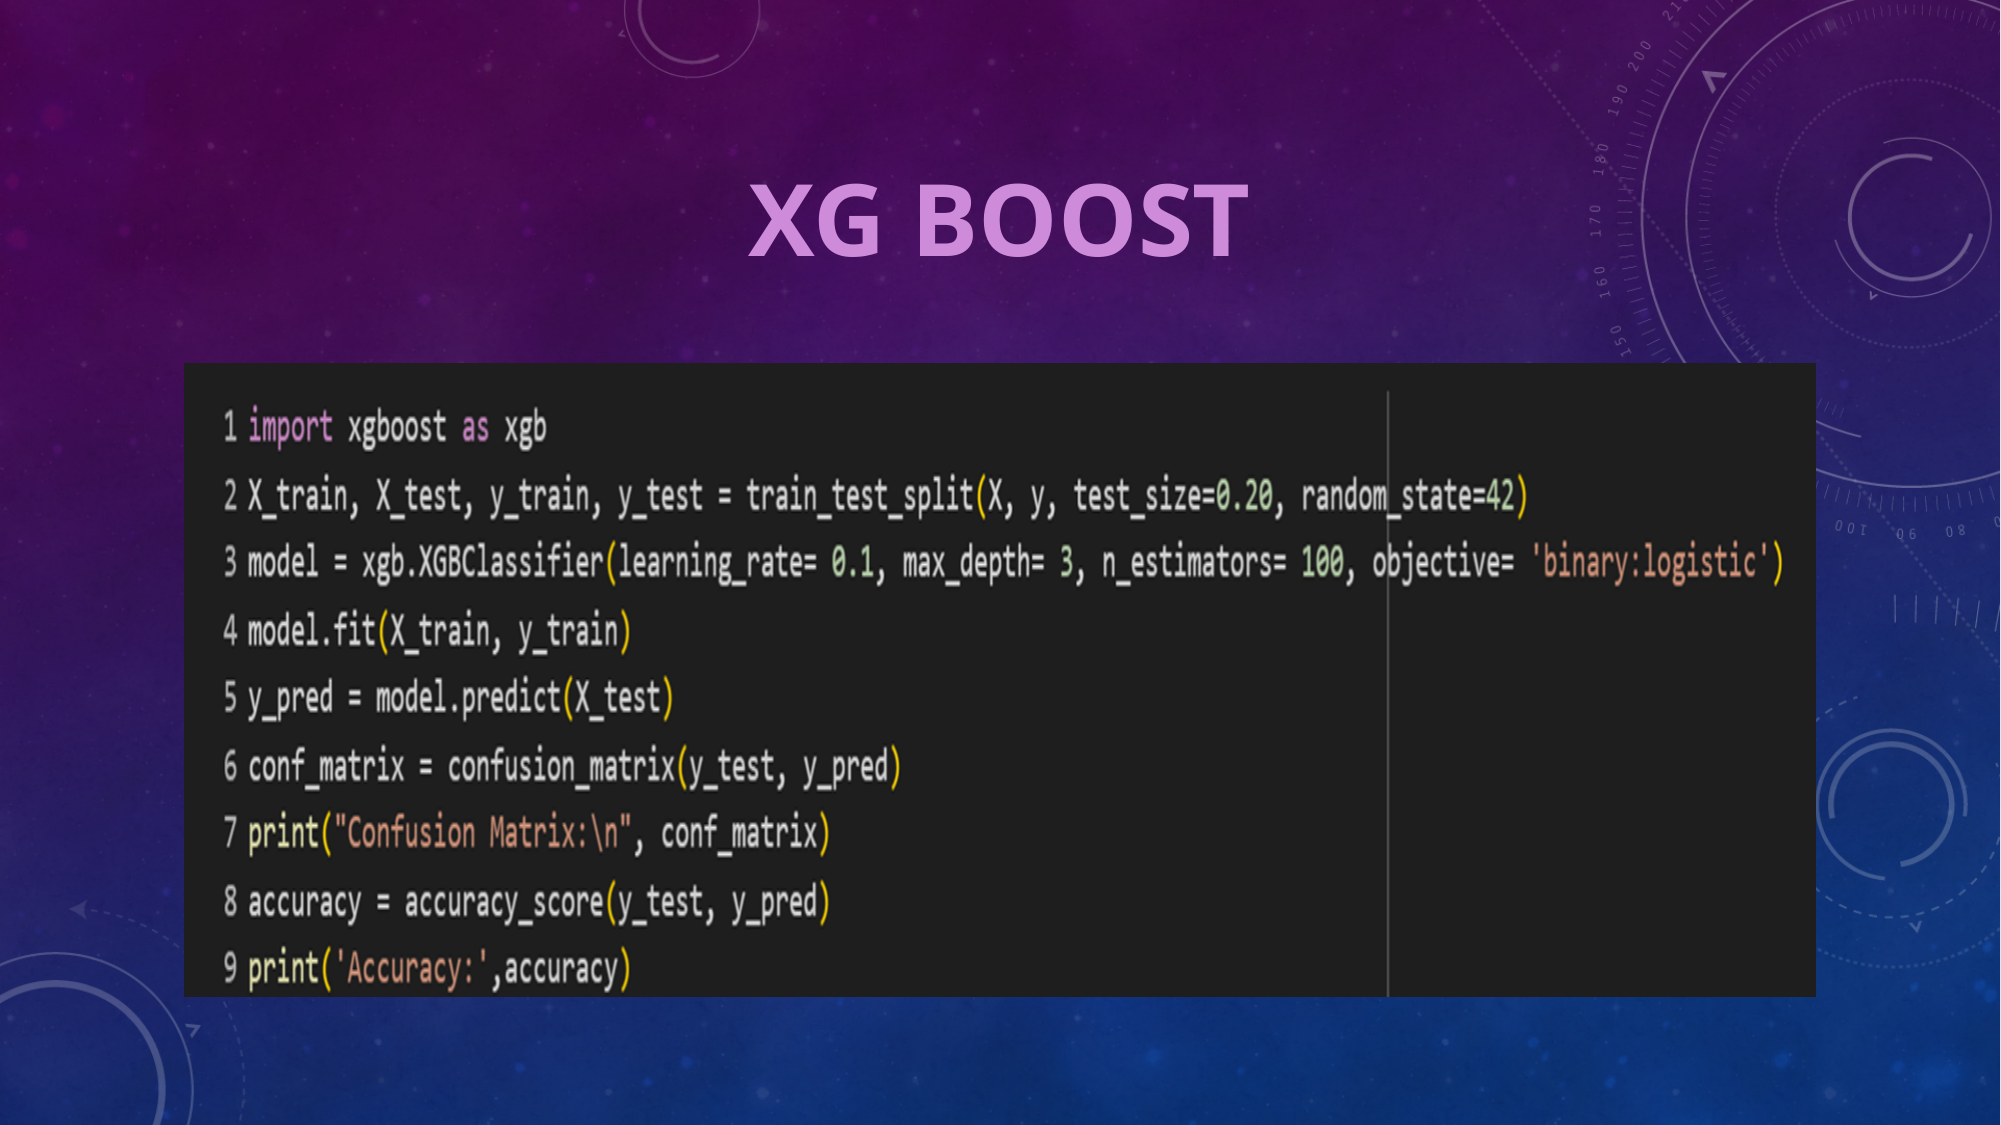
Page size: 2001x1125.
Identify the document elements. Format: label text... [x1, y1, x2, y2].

picture [0, 0, 2001, 1125]
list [184, 362, 1816, 997]
title XG Boost [169, 96, 1831, 336]
